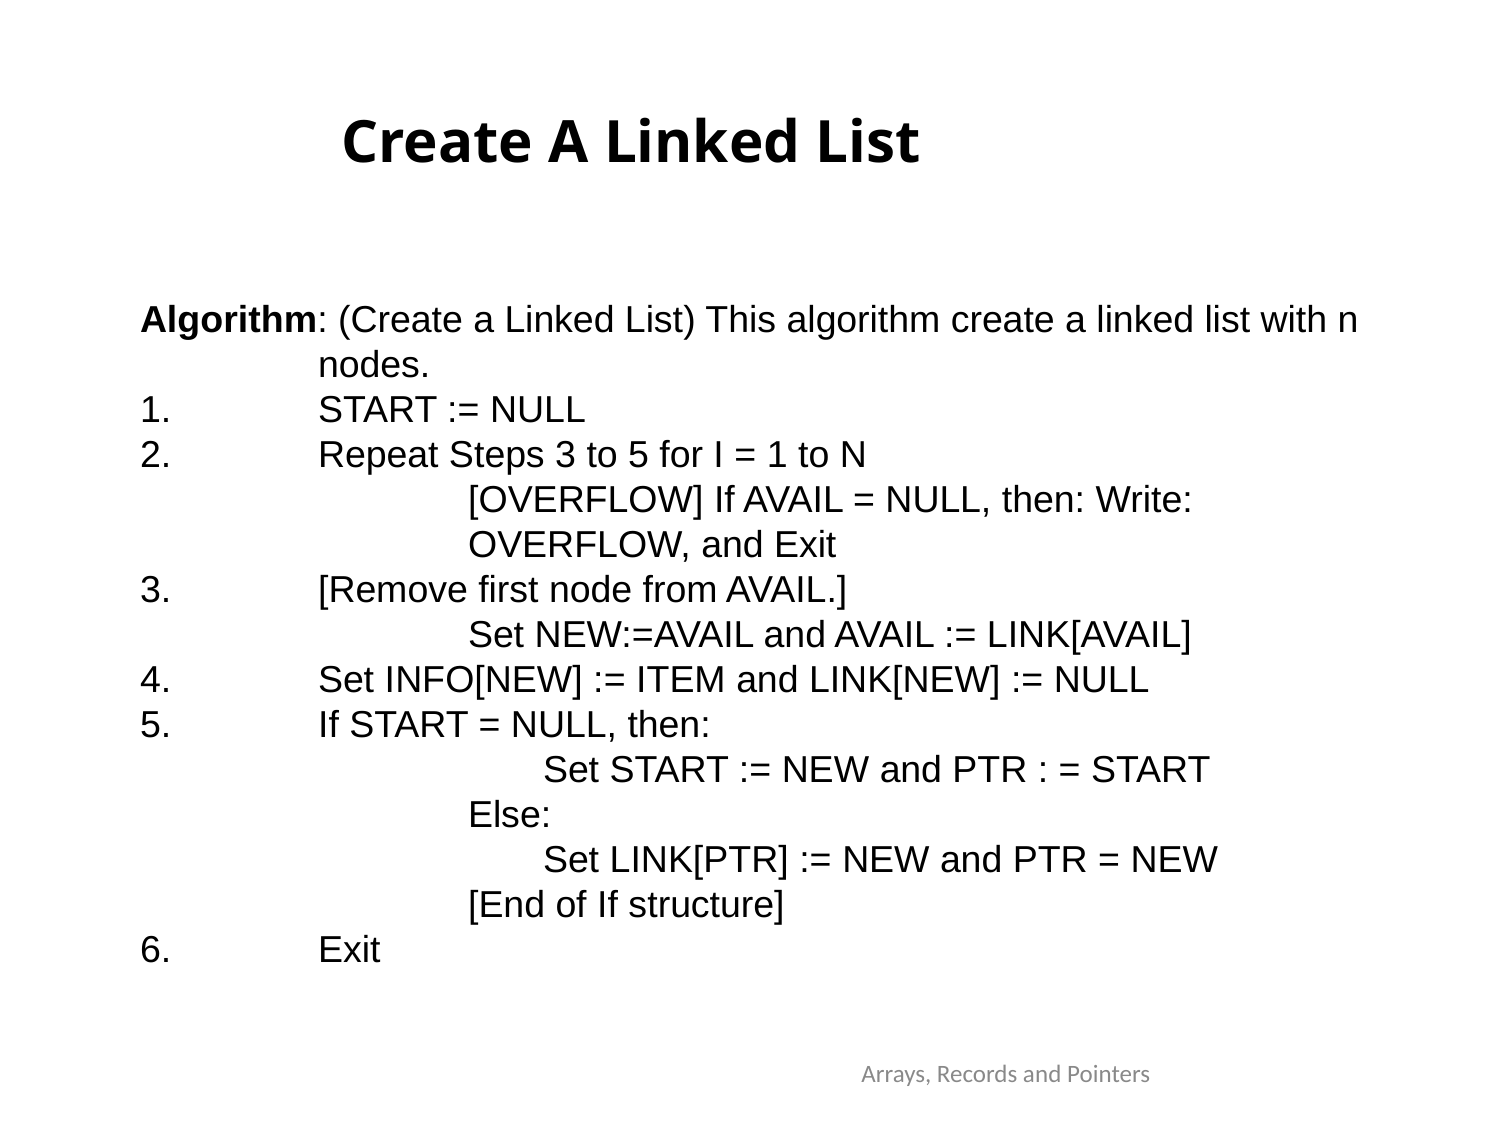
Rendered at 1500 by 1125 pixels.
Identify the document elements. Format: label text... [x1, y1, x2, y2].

text_box Arrays, Records and Pointers [787, 1042, 1225, 1103]
title Create A Linked List [75, 45, 1188, 233]
text_box Algorithm: (Create a Linked List) This algorithm create a linked list with n nodes. START := NULL Repeat Steps 3 to 5 for I = 1 to N [OVERFLOW] If AVAIL = NULL, then: Write: OVERFLOW, and Exit [Remove first node from AVAIL.] Set NEW:=AVAIL and AVAIL := LINK[AVAIL] Set INFO[NEW] := ITEM and LINK[NEW] := NULL If START = NULL, then: Set START := NEW and PTR : = START Else: Set LINK[PTR] := NEW and PTR = NEW [End of If structure] Exit [125, 287, 1375, 978]
